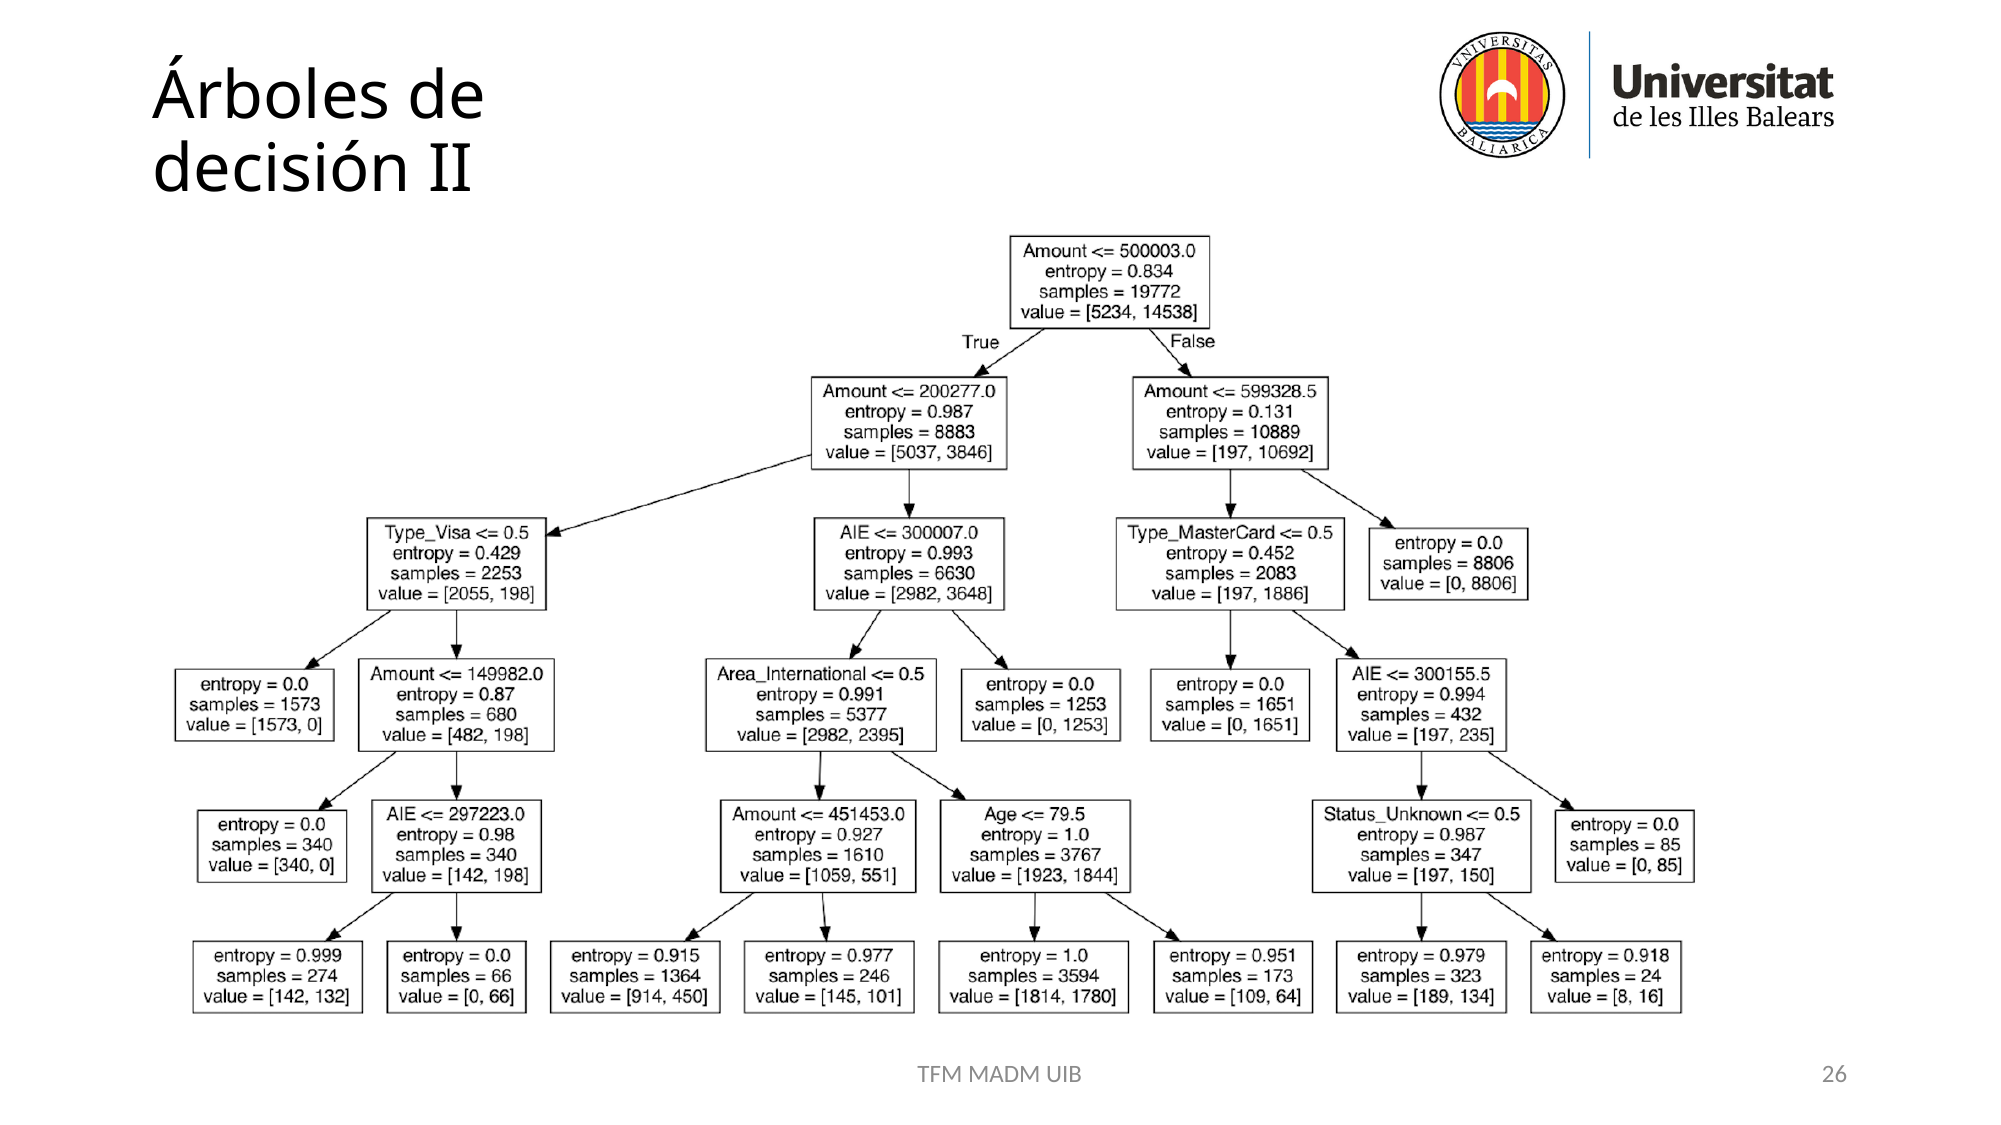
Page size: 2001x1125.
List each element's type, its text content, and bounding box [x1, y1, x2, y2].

footer TFM MADM UIB [662, 1042, 1338, 1103]
picture [1437, 20, 1838, 169]
slide_number 26 [1412, 1042, 1863, 1103]
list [172, 232, 1696, 1014]
title Árboles de decisión II [137, 59, 747, 208]
